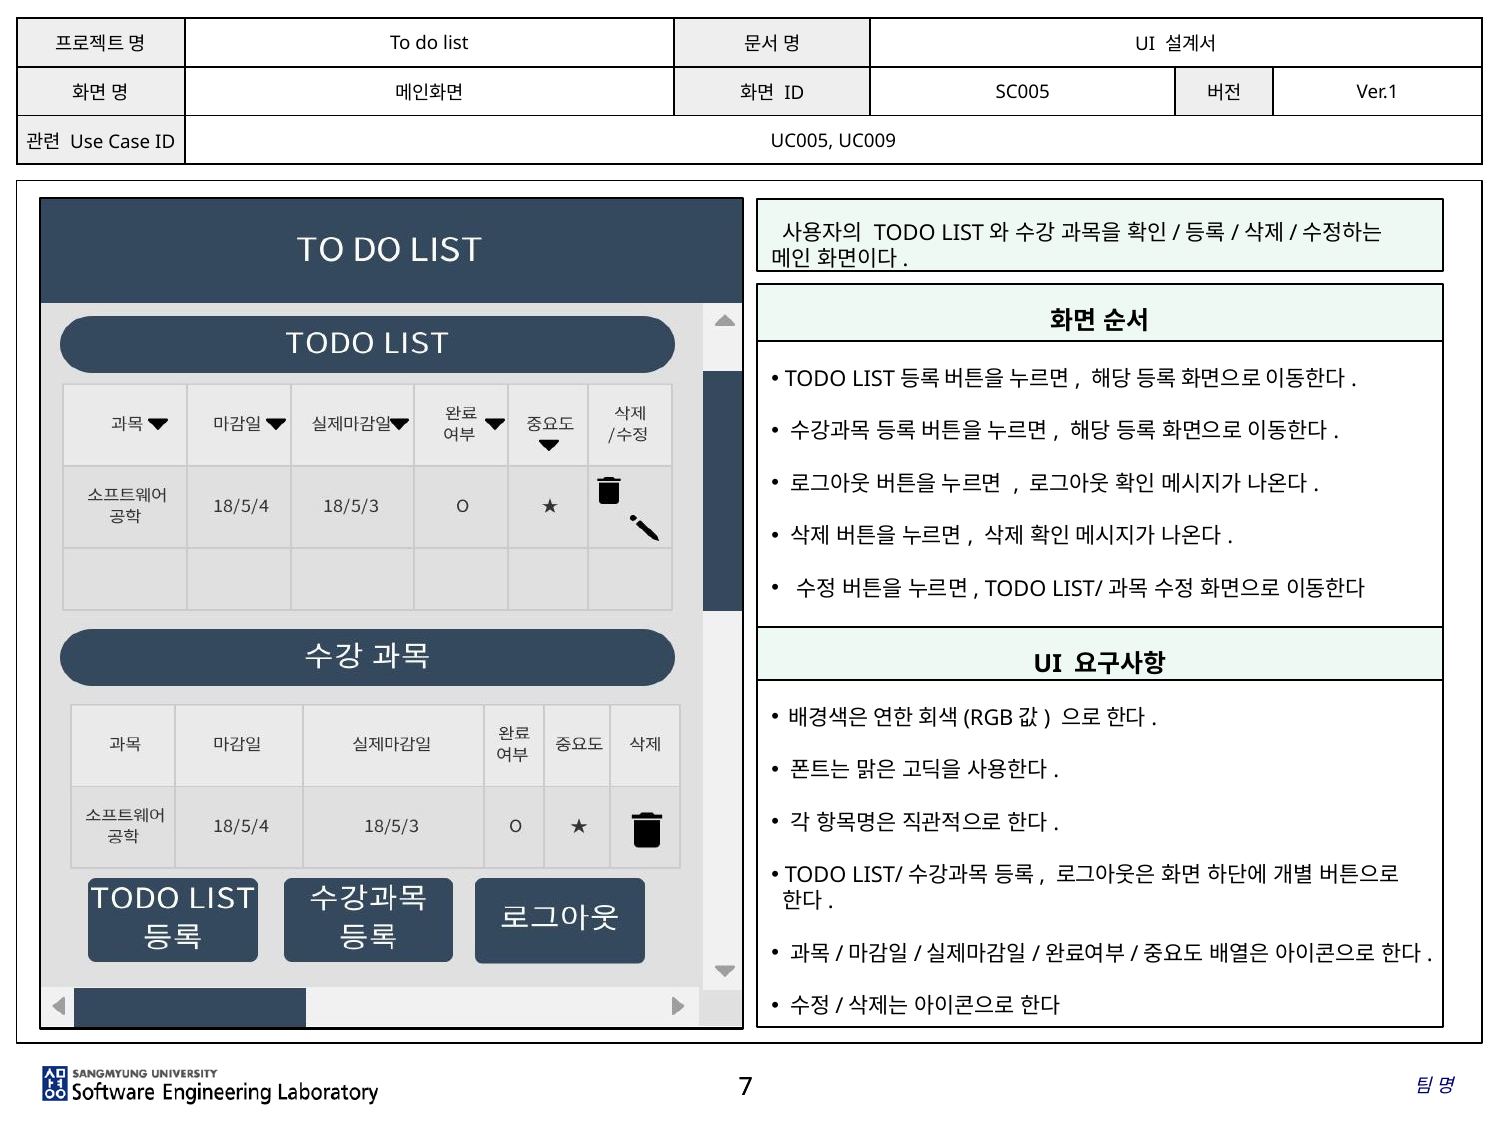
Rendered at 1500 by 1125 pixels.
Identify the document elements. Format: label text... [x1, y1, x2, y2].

picture [42, 1066, 382, 1106]
picture [41, 198, 743, 1028]
table_cell 버전 [1176, 68, 1272, 115]
text_box 사용자의 TODO LIST와 수강 과목을 확인/등록/삭제/수정하는 메인 화면이다. [756, 198, 1444, 271]
table_cell Ver.1 [1274, 68, 1481, 115]
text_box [756, 283, 1444, 626]
table_cell 메인화면 [186, 68, 673, 115]
table_header 문서 명 [675, 19, 869, 66]
table_cell 화면 명 [18, 68, 184, 115]
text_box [756, 627, 1444, 1028]
footer 팀 명 [994, 1060, 1454, 1110]
table_cell 관련 Use Case ID [18, 116, 184, 163]
table_cell SC005 [871, 68, 1174, 115]
table_cell 화면 ID [675, 68, 869, 115]
table_cell UC005, UC009 [186, 116, 1481, 163]
table_header UI 설계서 [871, 19, 1481, 66]
table_header To do list [186, 19, 673, 66]
table_header 프로젝트 명 [18, 19, 184, 66]
